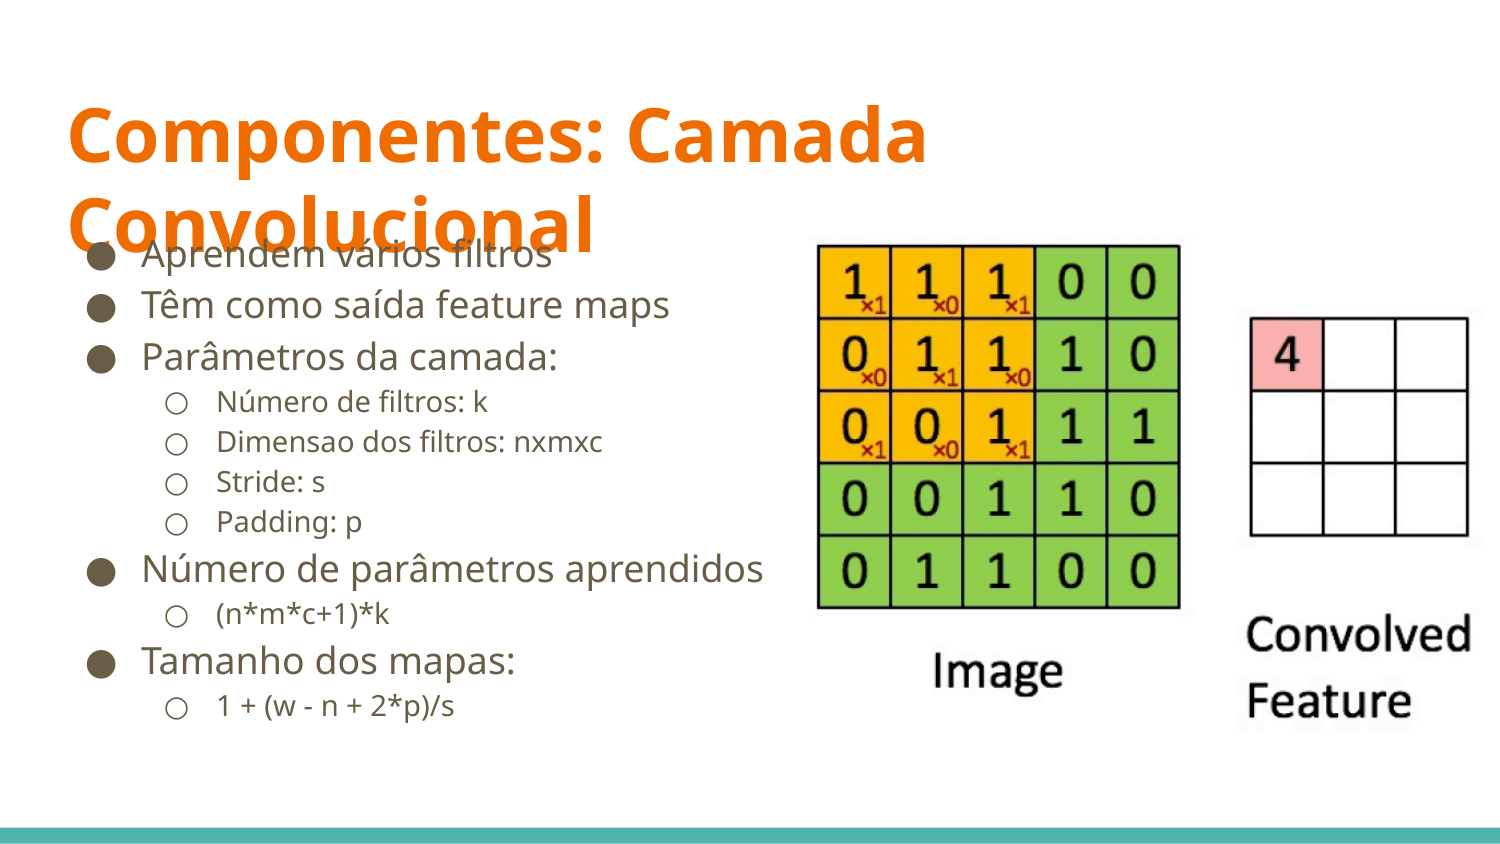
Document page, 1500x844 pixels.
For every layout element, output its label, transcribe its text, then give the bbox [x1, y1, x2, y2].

picture [783, 222, 1500, 735]
title Componentes: Camada Convolucional [51, 72, 1449, 189]
list Aprendem vários filtros Têm como saída feature maps Parâmetros da camada: Número de filtros: k Dimensao dos filtros: nxmxc Stride: s Padding: p Número de parâmetros aprendidos (n*m*c+1)*k Tamanho dos mapas: 1 + (w - n + 2*p)/s [51, 207, 1449, 750]
